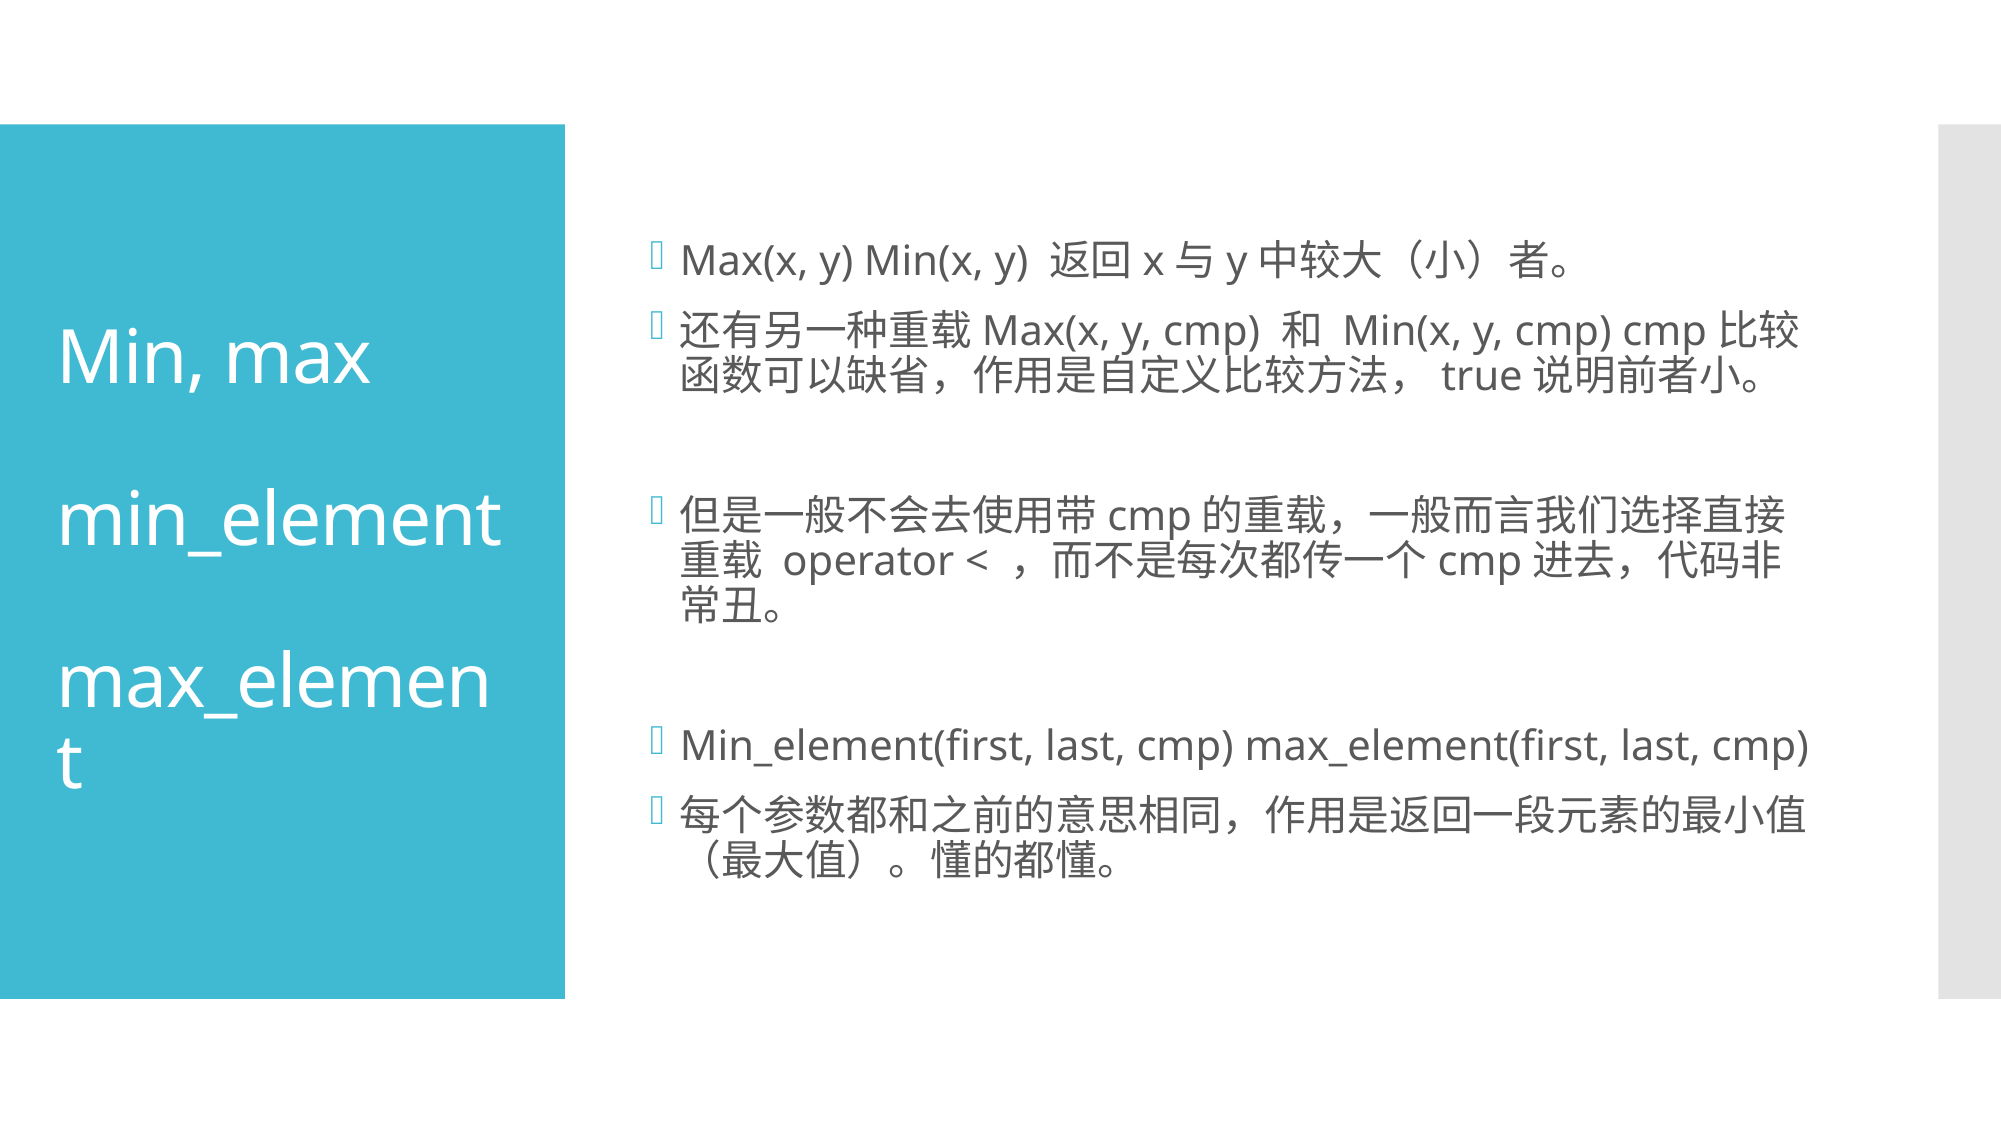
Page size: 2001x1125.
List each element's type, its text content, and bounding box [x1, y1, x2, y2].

title Min, max min_element max_element [41, 184, 525, 940]
list Max(x, y) Min(x, y) 返回x与y中较大（小）者。 还有另一种重载Max(x, y, cmp) 和 Min(x, y, cmp) cmp比较函数可以缺省，作用是自定义比较方法，true说明前者小。 但是一般不会去使用带cmp的重载，一般而言我们选择直接重载 operator < ，而不是每次都传一个cmp进去，代码非常丑。 Min_element(first, last, cmp) max_element(first, last, cmp) 每个参数都和之前的意思相同，作用是返回一段元素的最小值（最大值）。懂的都懂。 [634, 141, 1835, 982]
